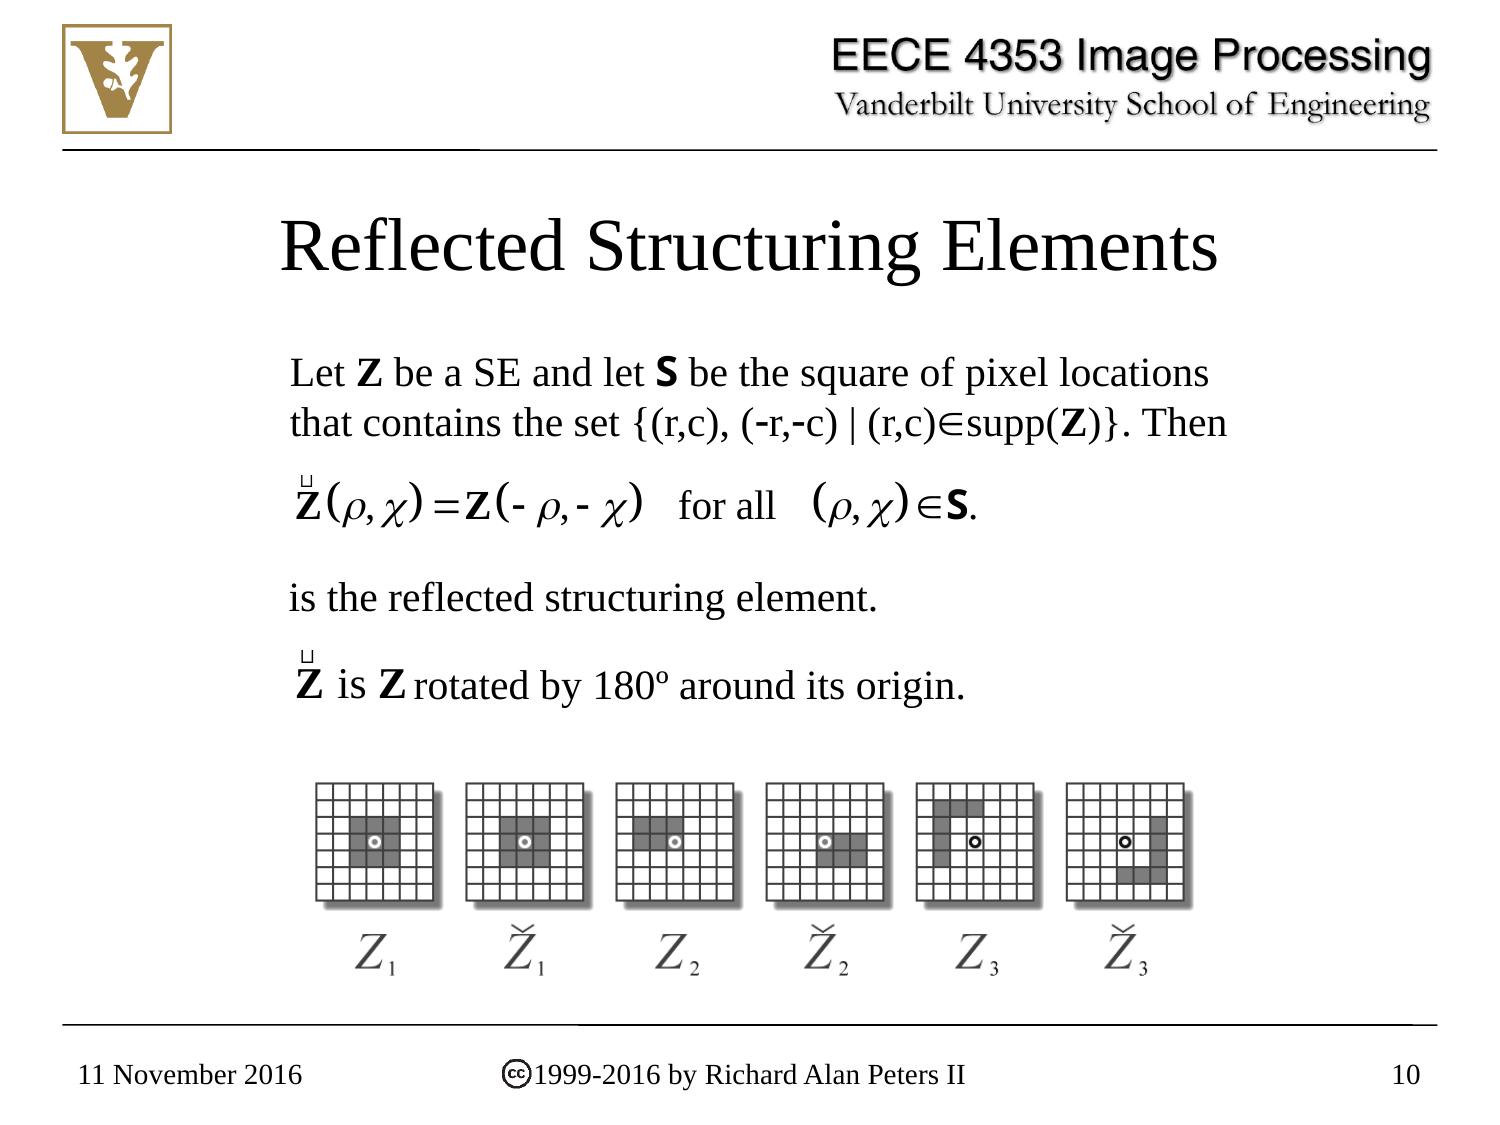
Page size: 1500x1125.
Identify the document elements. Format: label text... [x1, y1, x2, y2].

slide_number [62, 1042, 400, 1103]
picture [281, 749, 1218, 1003]
picture [62, 24, 172, 134]
footer 1999-2016 by Richard Alan Peters II [496, 1042, 1004, 1103]
picture [826, 25, 1436, 133]
slide_number 10 [1098, 1042, 1436, 1103]
title Reflected Structuring Elements [112, 181, 1388, 300]
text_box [274, 337, 1276, 716]
